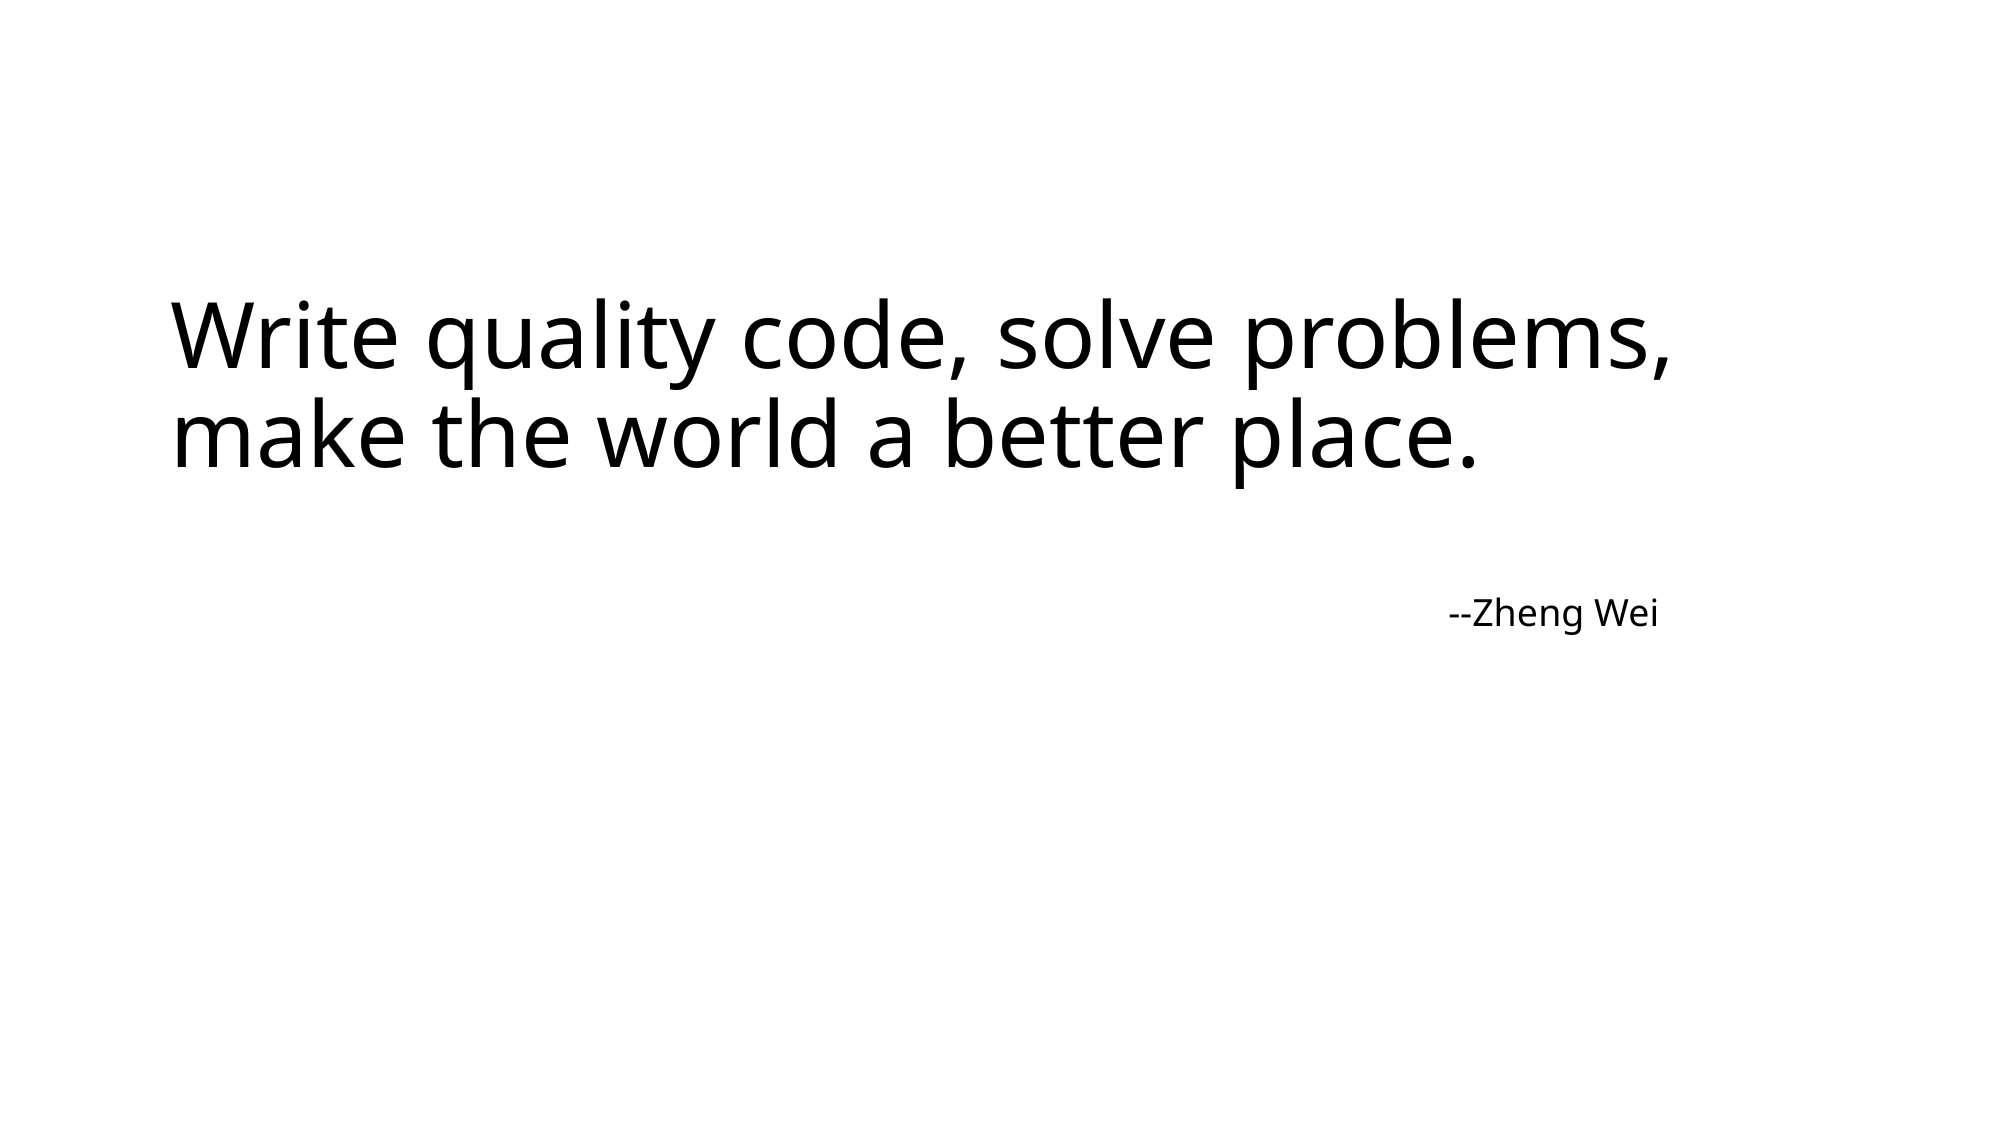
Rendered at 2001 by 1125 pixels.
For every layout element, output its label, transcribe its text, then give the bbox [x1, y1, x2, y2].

title Write quality code, solve problems, make the world a better place. [155, 279, 1881, 497]
text_box --Zheng Wei [1433, 582, 1675, 642]
